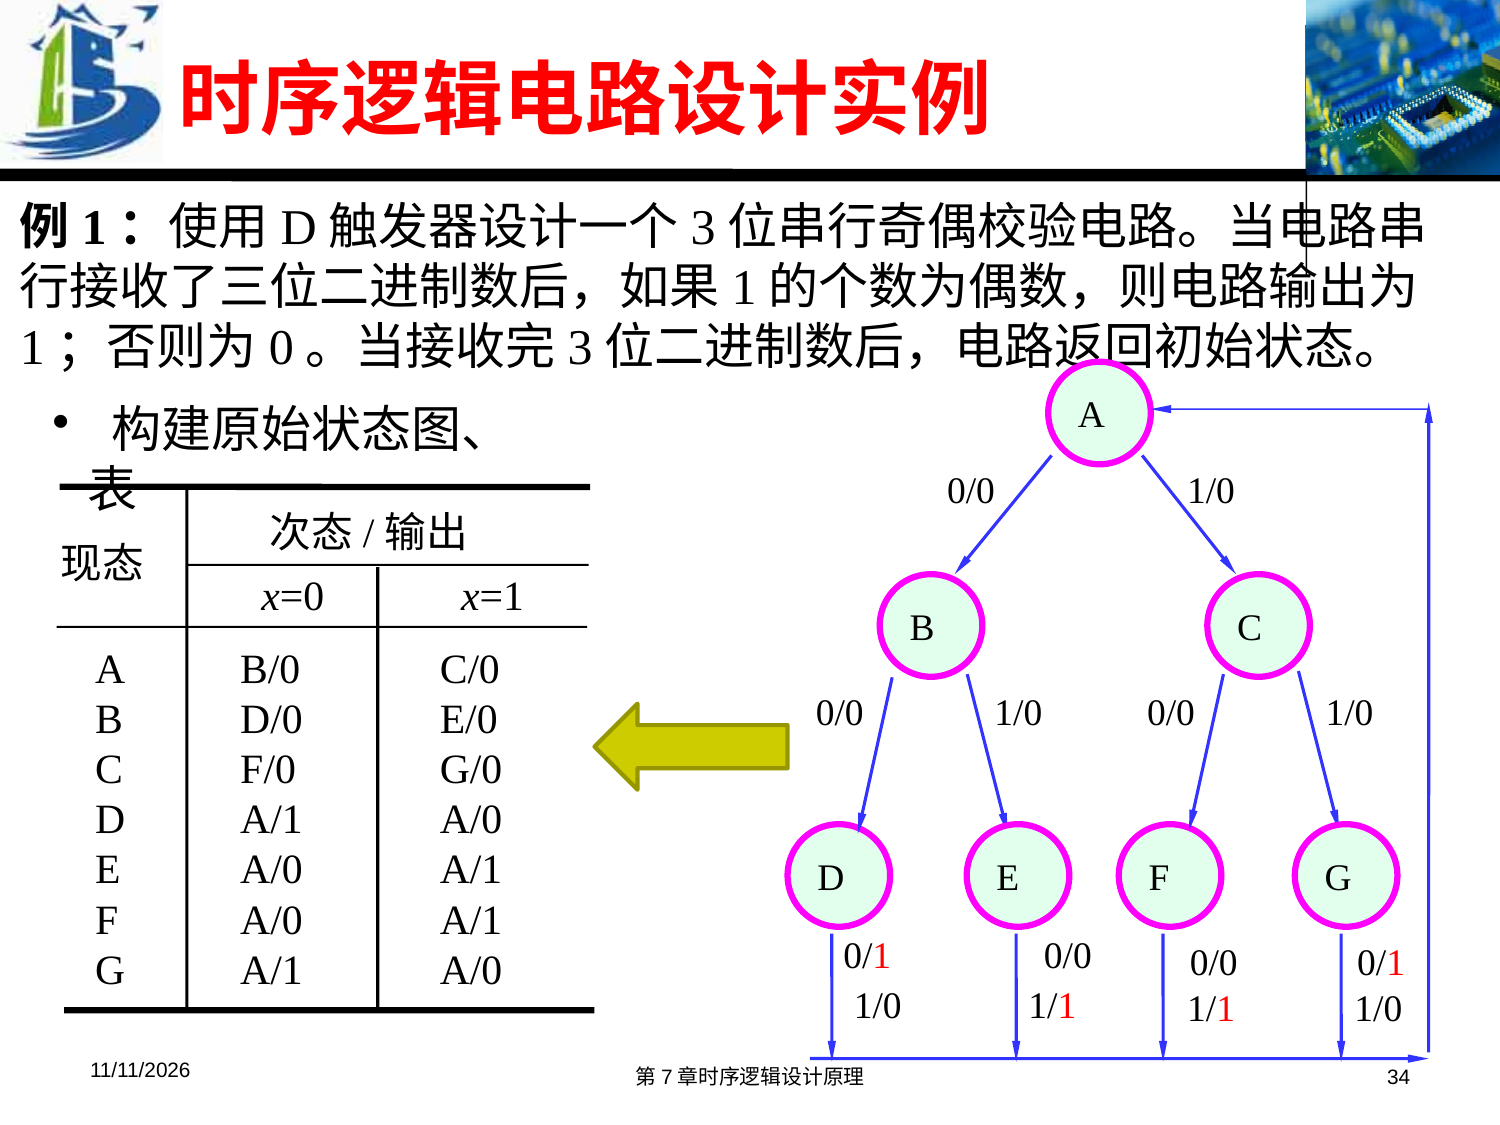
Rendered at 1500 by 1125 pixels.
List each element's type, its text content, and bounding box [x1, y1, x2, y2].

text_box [787, 361, 1448, 1063]
text_box 构建原始状态图、表 [37, 390, 561, 526]
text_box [45, 486, 595, 1013]
picture [1306, 0, 1500, 175]
slide_number 34 [1074, 1071, 1426, 1101]
footer 第7章时序逻辑设计原理 [512, 1055, 988, 1101]
picture [0, 0, 163, 163]
text_box 例1：使用D触发器设计一个3位串行奇偶校验电路。当电路串行接收了三位二进制数后，如果1的个数为偶数，则电路输出为1；否则为0。当接收完3位二进制数后，电路返回初始状态。 [4, 186, 1451, 382]
text_box [599, 701, 782, 792]
title 时序逻辑电路设计实例 [163, 30, 1298, 153]
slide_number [74, 1048, 426, 1101]
